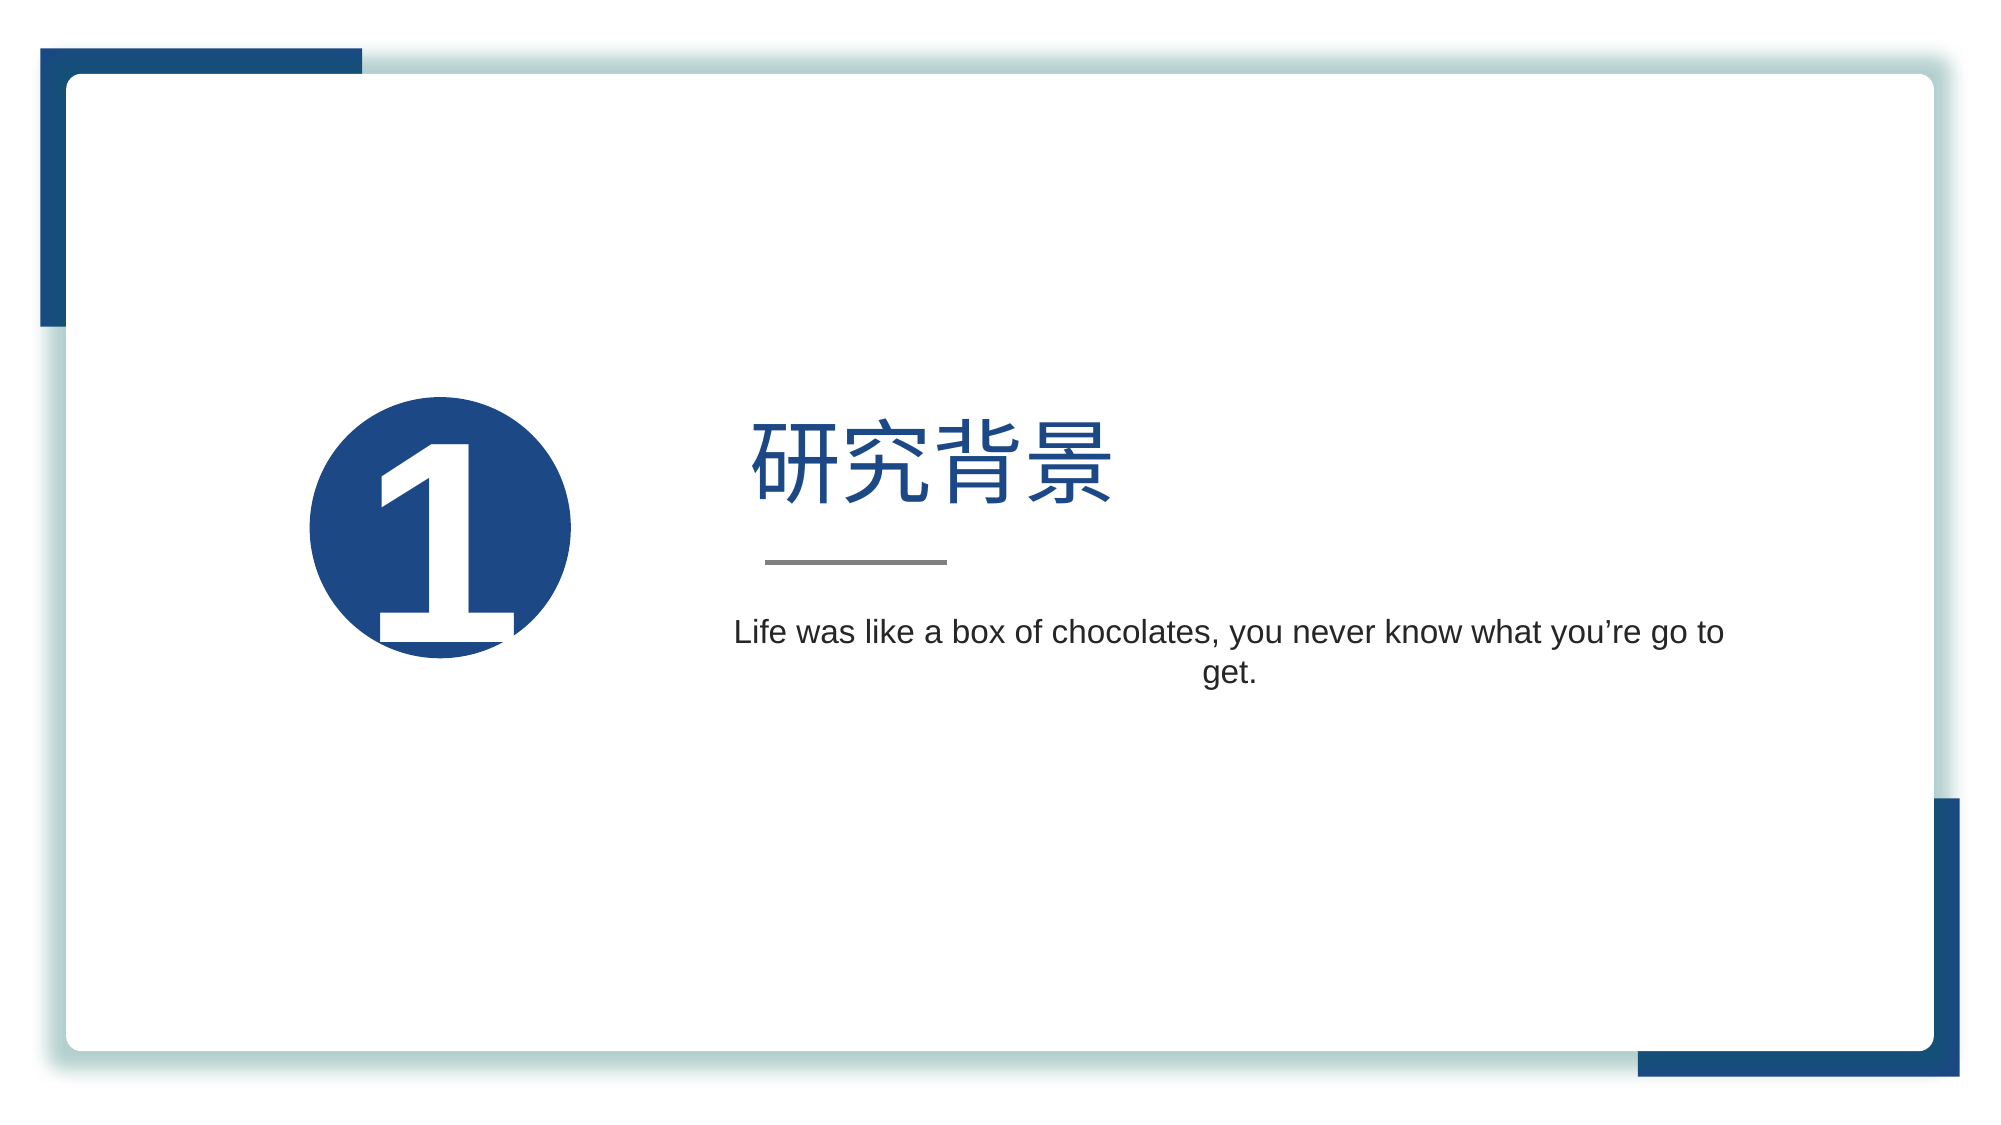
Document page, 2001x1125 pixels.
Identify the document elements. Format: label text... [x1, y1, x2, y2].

text_box [65, 72, 1935, 1053]
text_box 研究背景 [734, 397, 1680, 522]
text_box [39, 47, 56, 64]
text_box 1 [308, 396, 572, 660]
text_box [1945, 1063, 1961, 1078]
text_box Life was like a box of chocolates, you never know what you’re go to get. [713, 602, 1747, 698]
